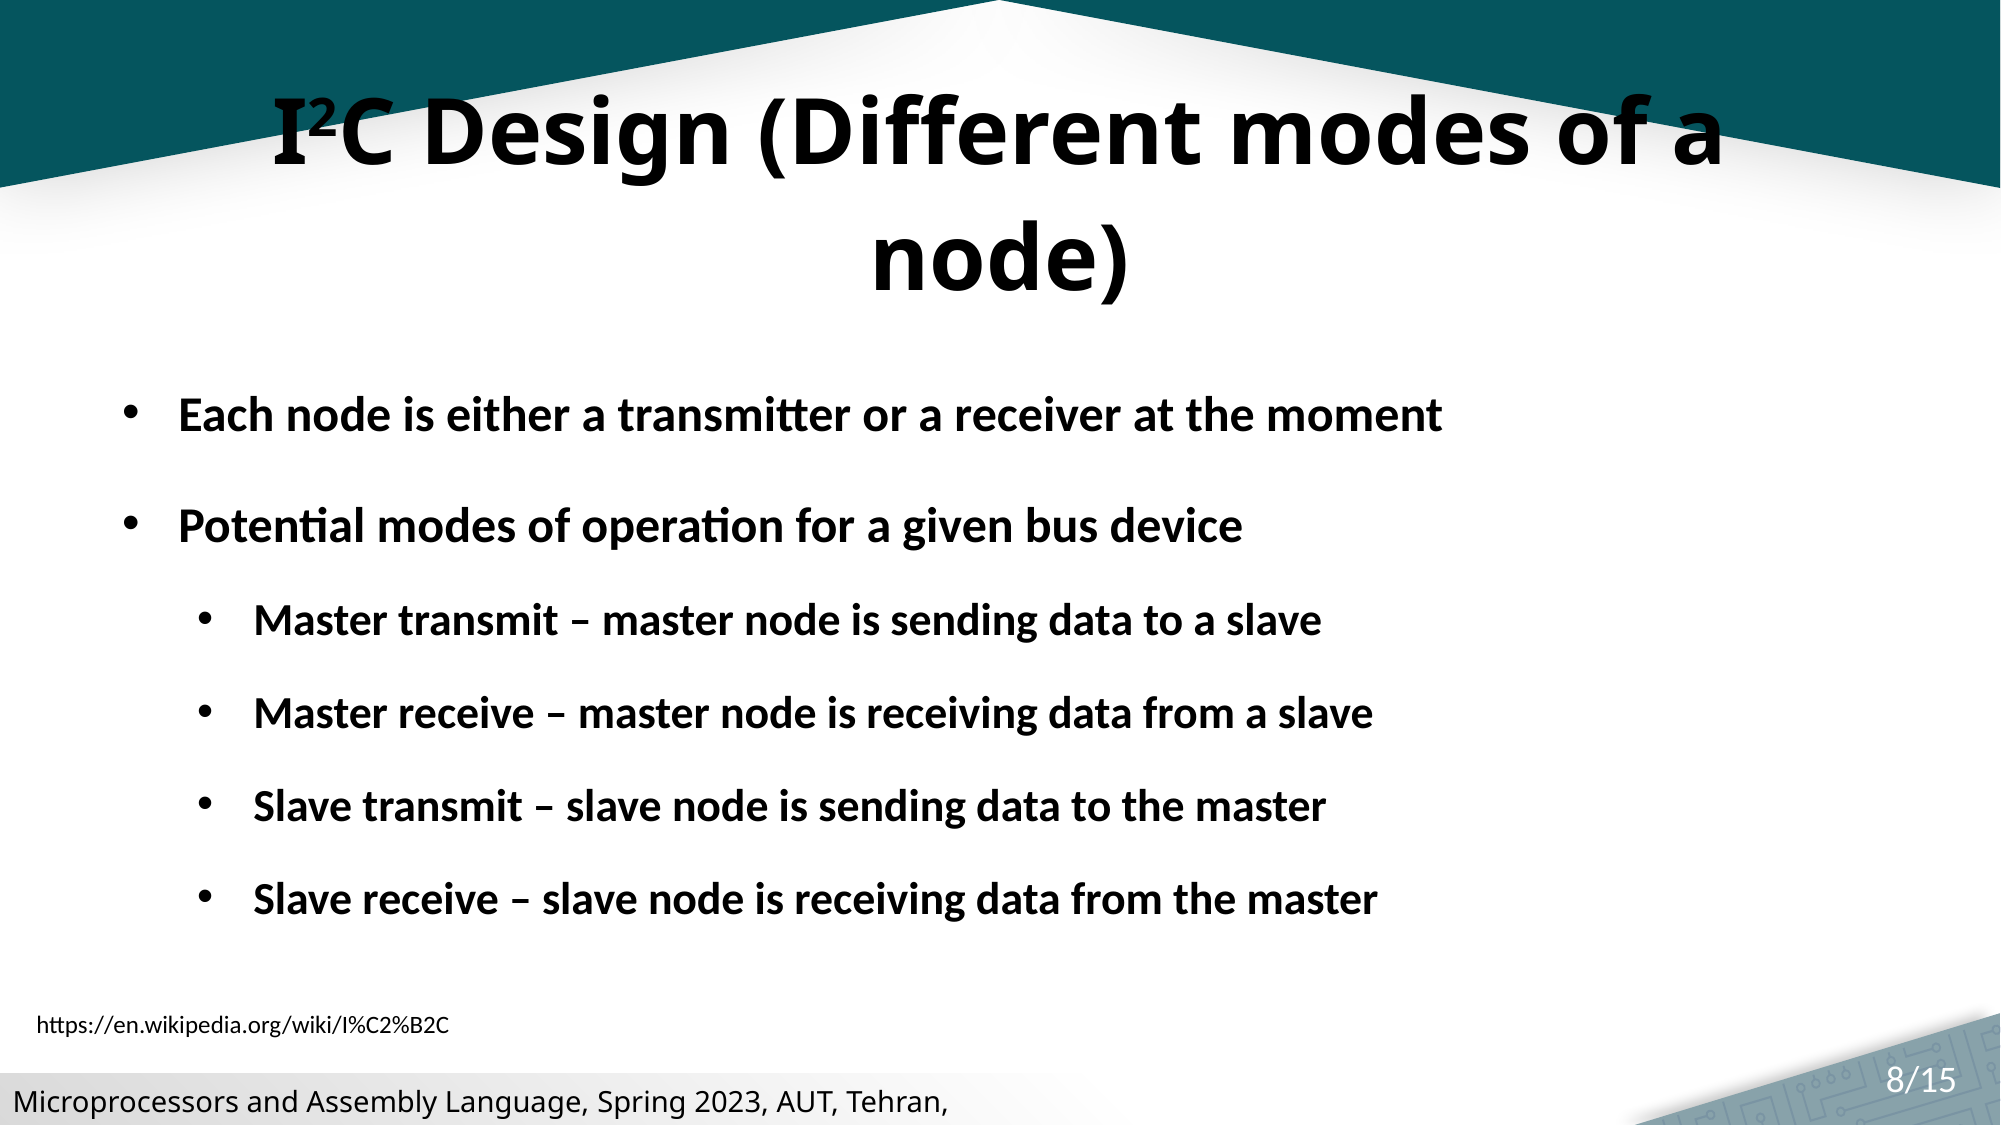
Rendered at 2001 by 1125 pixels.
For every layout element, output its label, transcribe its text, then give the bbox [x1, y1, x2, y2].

slide_number 8/15 [1522, 1047, 1973, 1108]
title I2C Design (Different modes of a node) [137, 73, 1863, 292]
text_box https://en.wikipedia.org/wiki/I%C2%B2C [21, 988, 1381, 1054]
list Each node is either a transmitter or a receiver at the moment Potential modes of operation for a given bus device Master transmit – master node is sending data to a slave Master receive – master node is receiving data from a slave Slave transmit – slave node is sending data to the master Slave receive – slave node is receiving data from the master [107, 343, 1905, 939]
